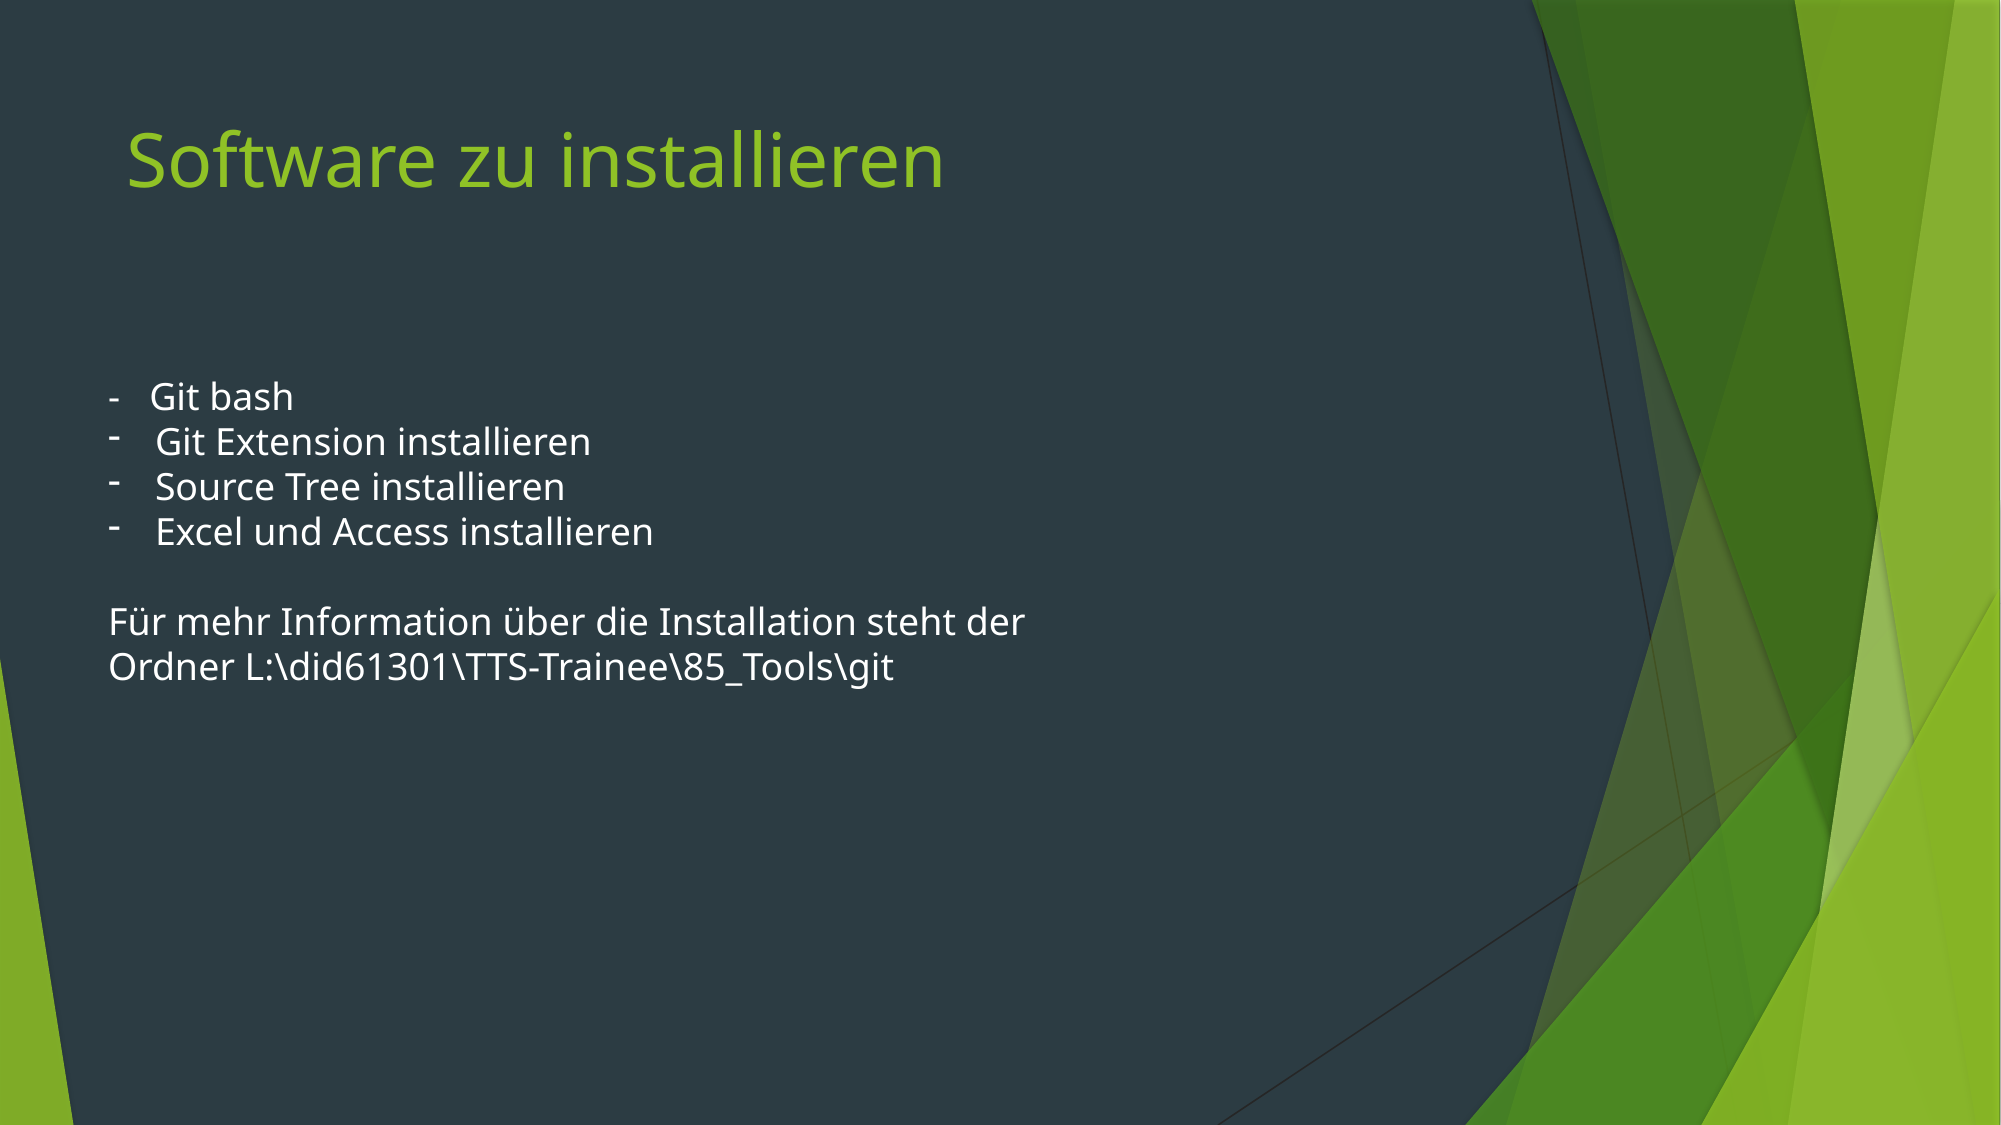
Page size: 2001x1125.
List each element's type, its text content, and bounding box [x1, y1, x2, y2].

text_box - Git bash Git Extension installieren Source Tree installieren Excel und Access installieren Für mehr Information über die Installation steht der Ordner L:\did61301\TTS-Trainee\85_Tools\git [93, 365, 1095, 741]
title Software zu installieren [111, 99, 1522, 317]
